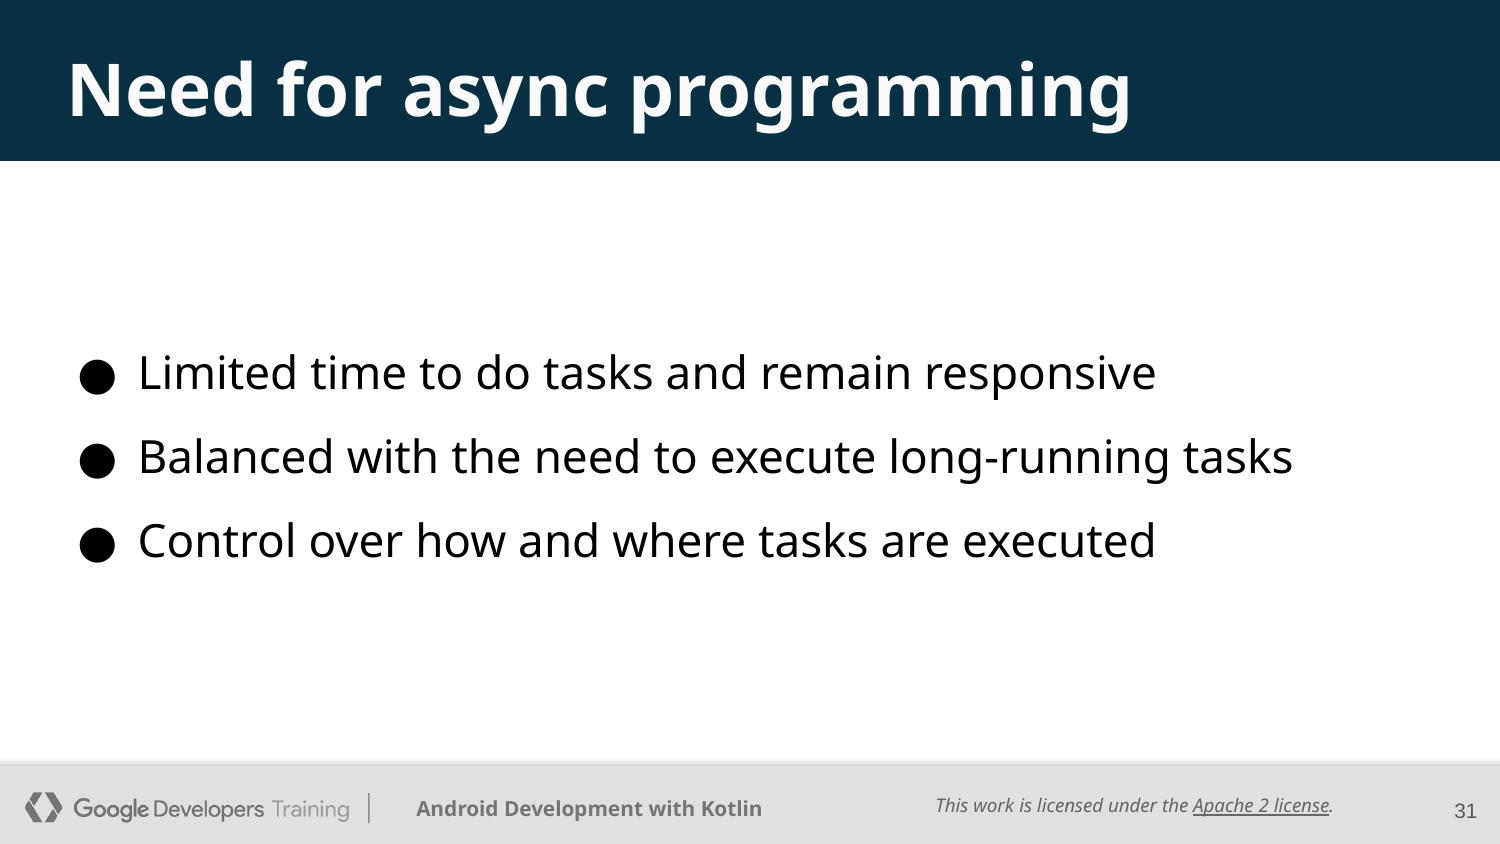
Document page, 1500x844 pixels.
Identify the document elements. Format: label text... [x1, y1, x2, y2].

slide_number ‹#› [1402, 777, 1493, 842]
picture [0, 161, 1500, 844]
title Need for async programming [51, 28, 1480, 122]
list Limited time to do tasks and remain responsive Balanced with the need to execute long-running tasks Control over how and where tasks are executed [47, 320, 1446, 602]
